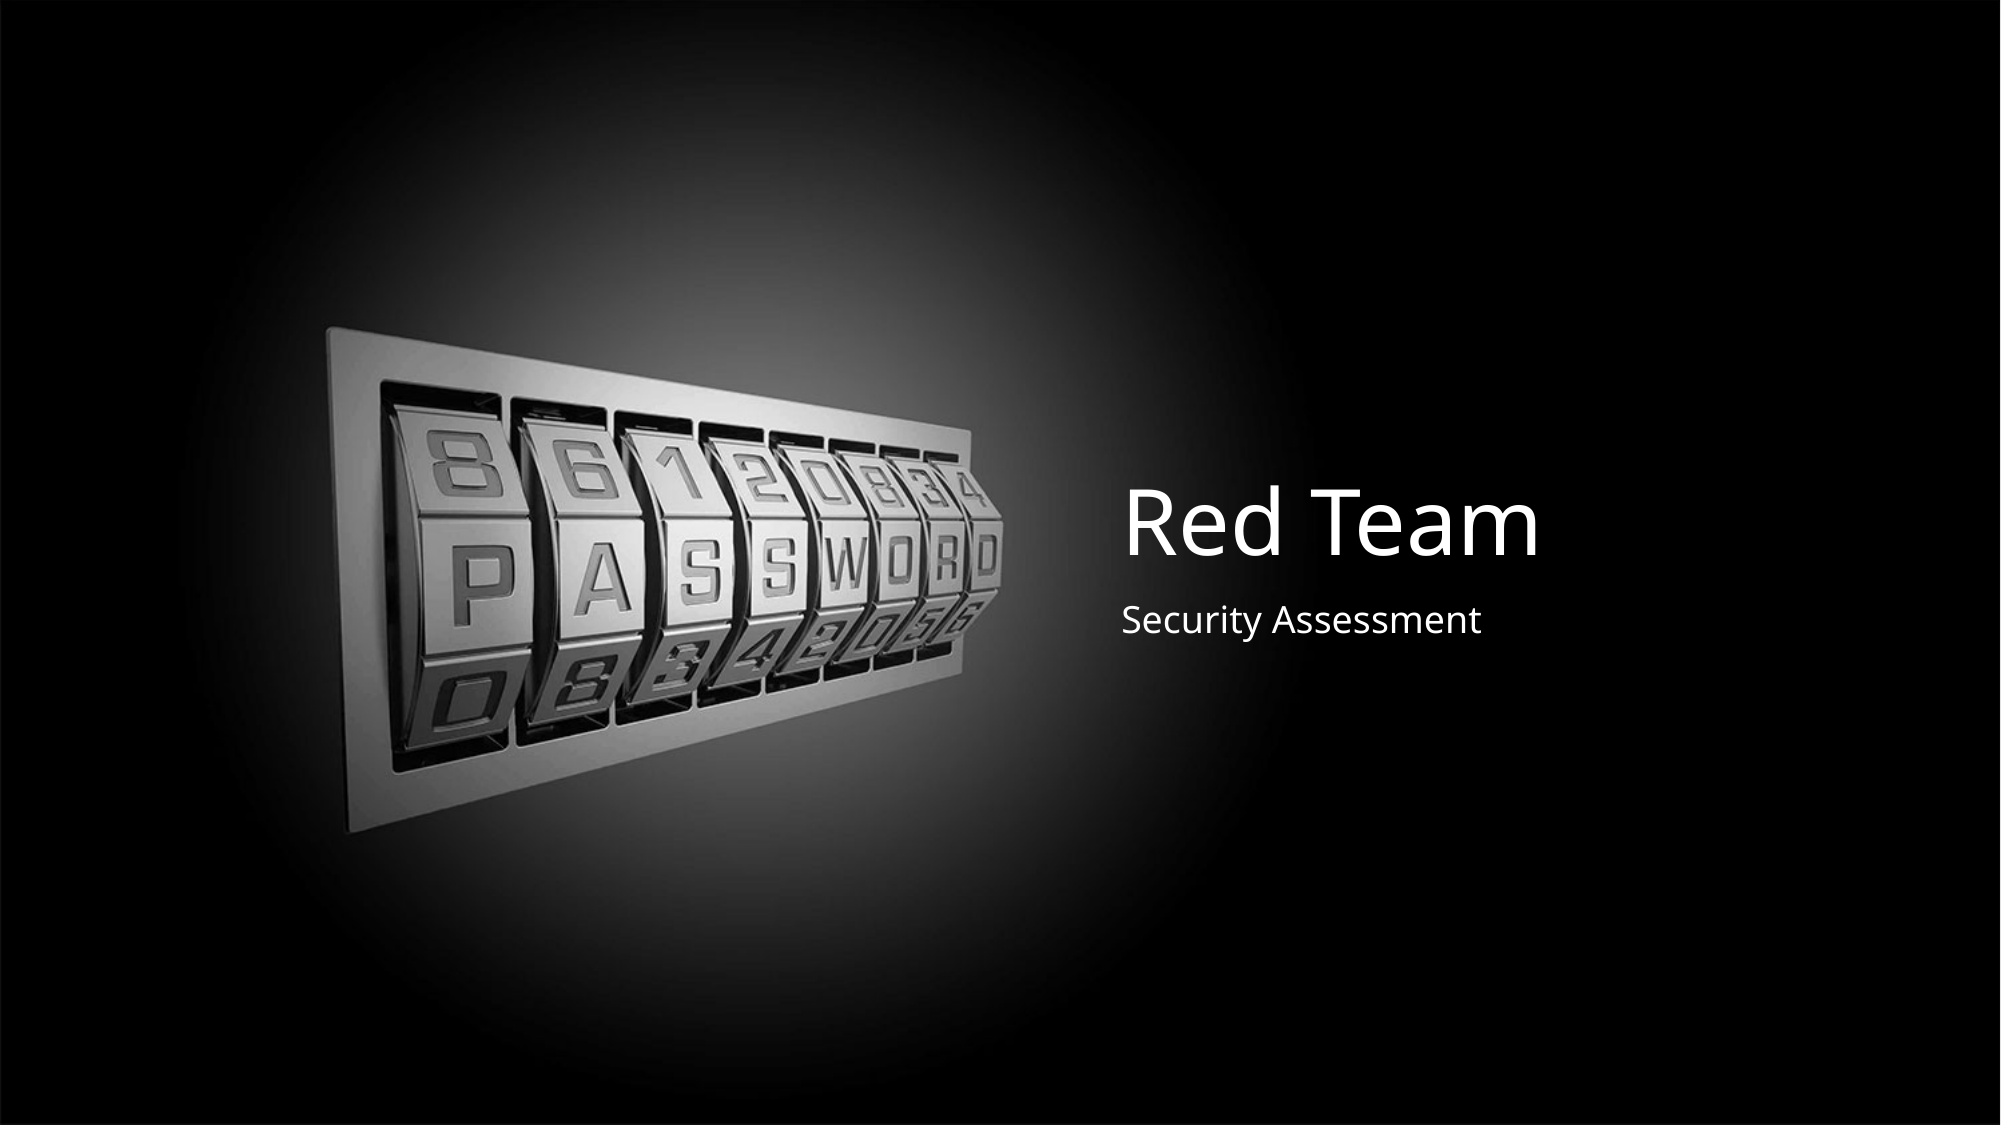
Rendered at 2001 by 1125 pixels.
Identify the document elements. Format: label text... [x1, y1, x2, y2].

title Red Team [1106, 468, 1868, 606]
list Security Assessment [1106, 606, 1868, 657]
picture [0, 0, 2001, 1125]
